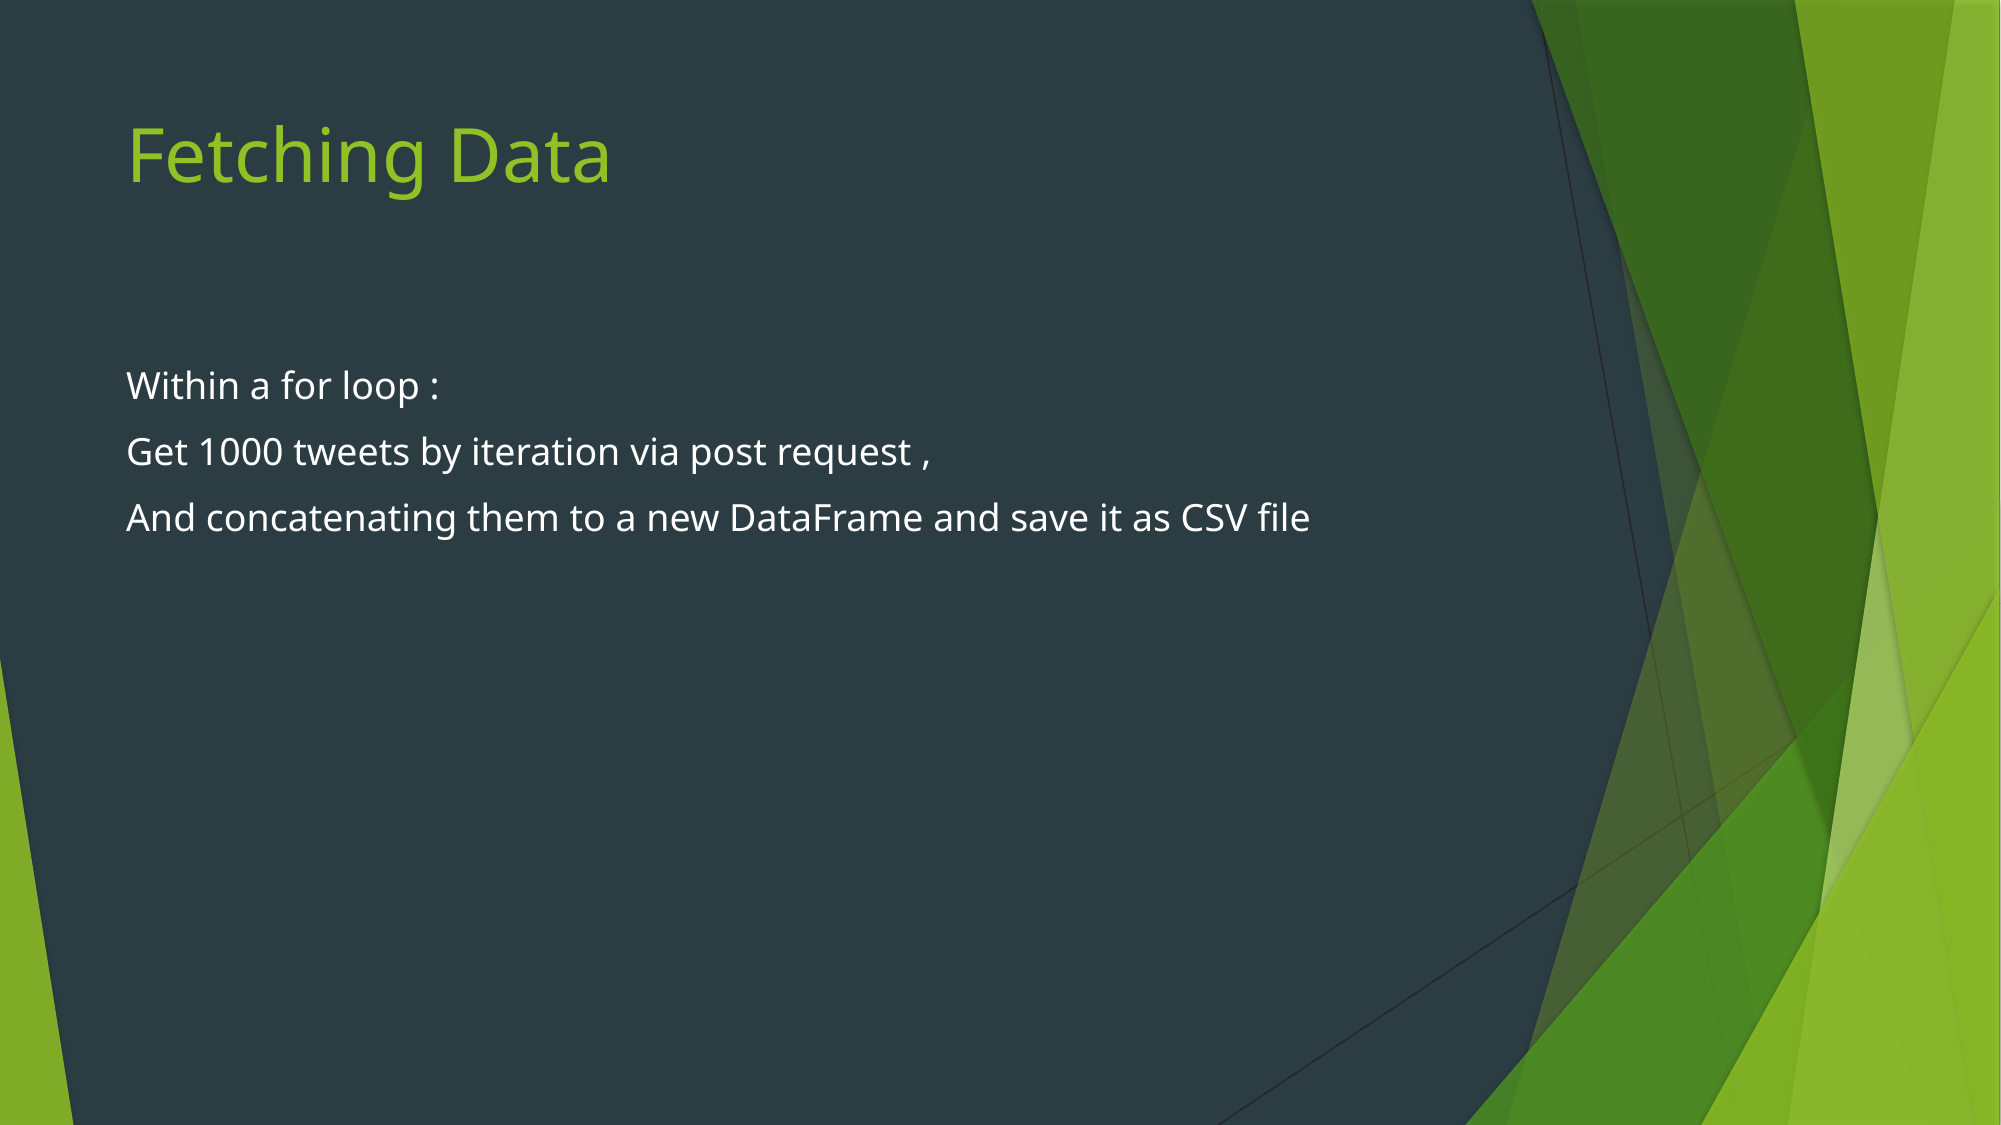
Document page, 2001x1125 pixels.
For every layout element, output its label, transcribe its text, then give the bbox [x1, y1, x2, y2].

list Within a for loop : Get 1000 tweets by iteration via post request , And concatenating them to a new DataFrame and save it as CSV file [111, 354, 1522, 992]
title Fetching Data [111, 99, 1522, 317]
